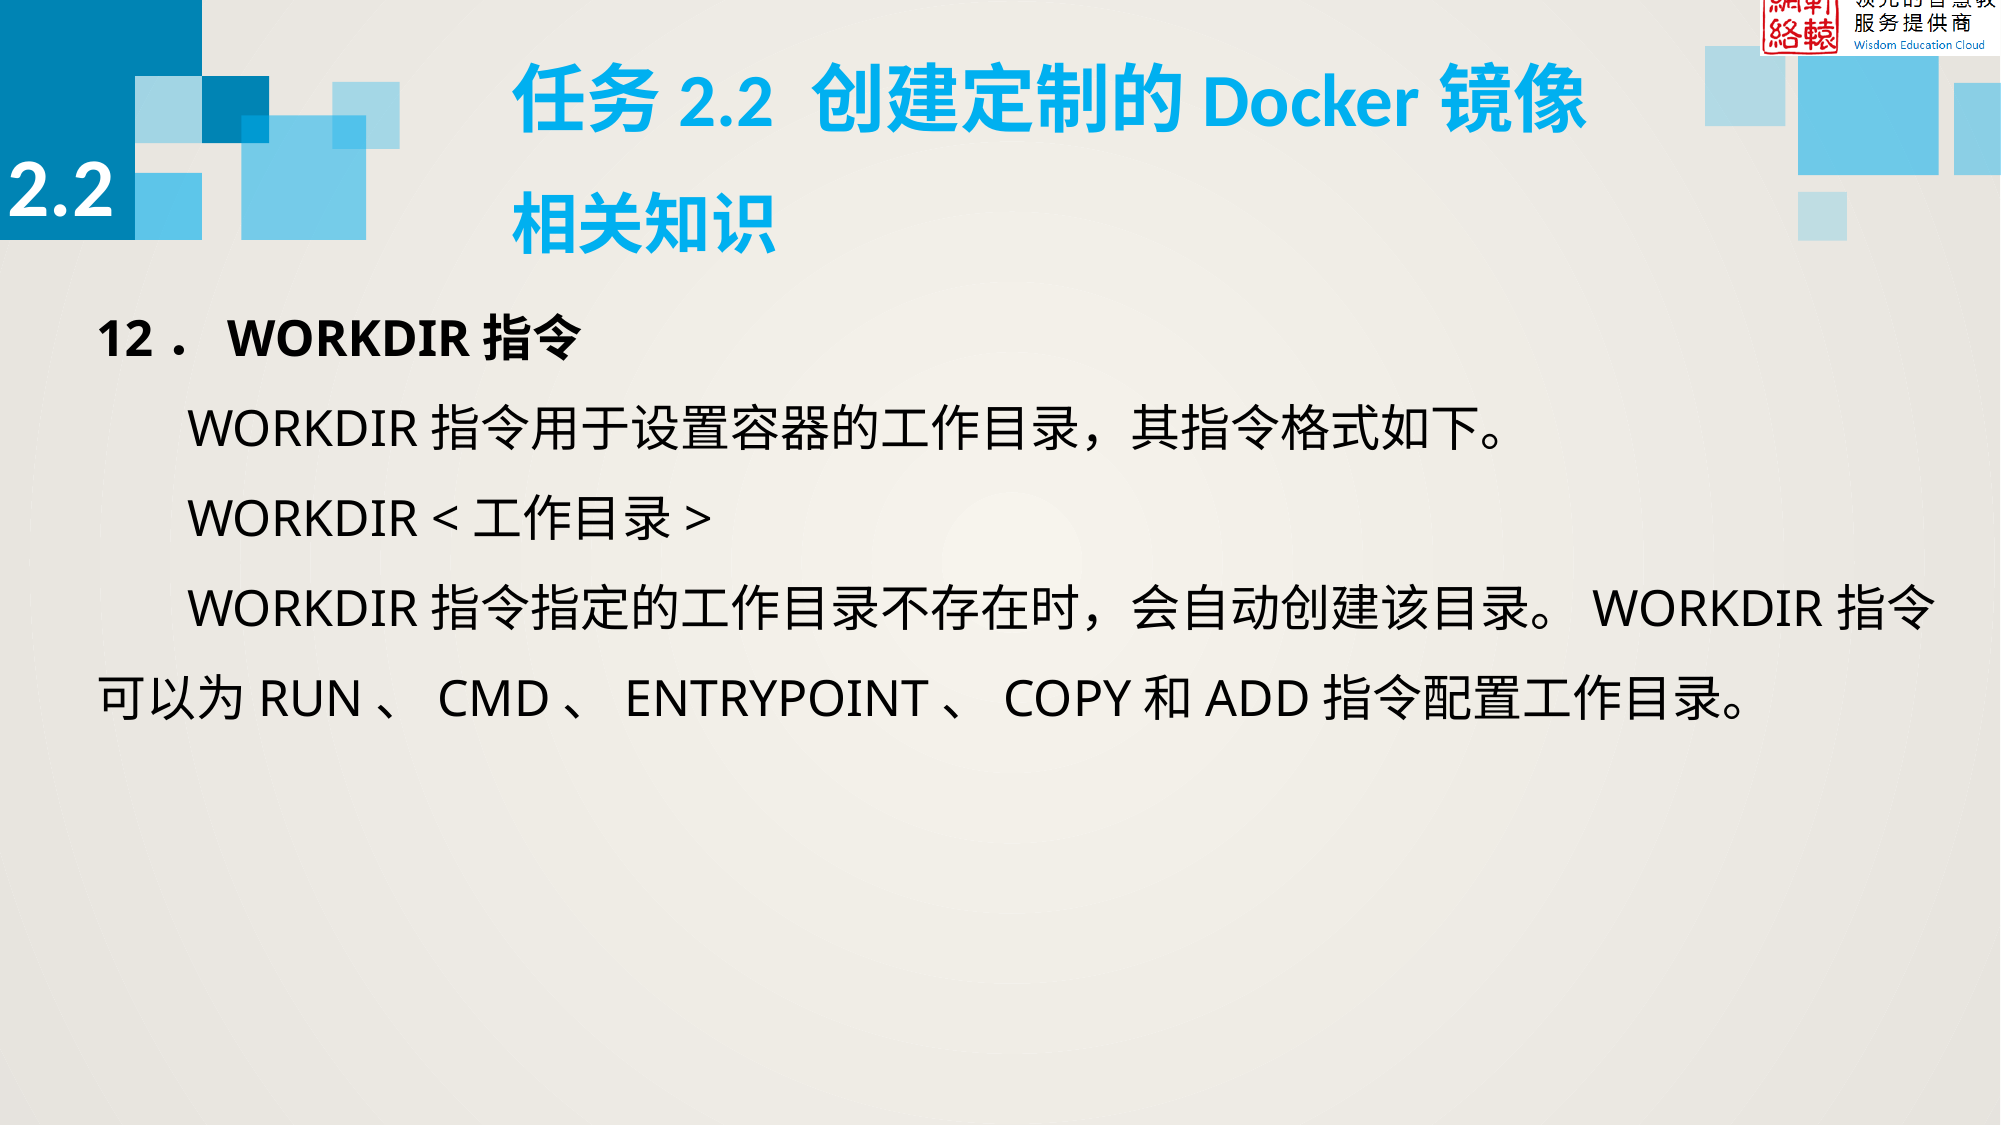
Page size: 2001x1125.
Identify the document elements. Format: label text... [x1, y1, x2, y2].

picture [1760, 0, 2001, 56]
list 任务2.2 创建定制的Docker镜像 [496, 17, 1640, 150]
list 相关知识 [496, 149, 1243, 250]
list 2.2 [0, 95, 150, 242]
text_box 12．WORKDIR指令 WORKDIR指令用于设置容器的工作目录，其指令格式如下。 WORKDIR <工作目录> WORKDIR指令指定的工作目录不存在时，会自动创建该目录。WORKDIR指令可以为RUN、CMD、ENTRYPOINT、COPY和ADD指令配置工作目录。 [81, 268, 2000, 734]
